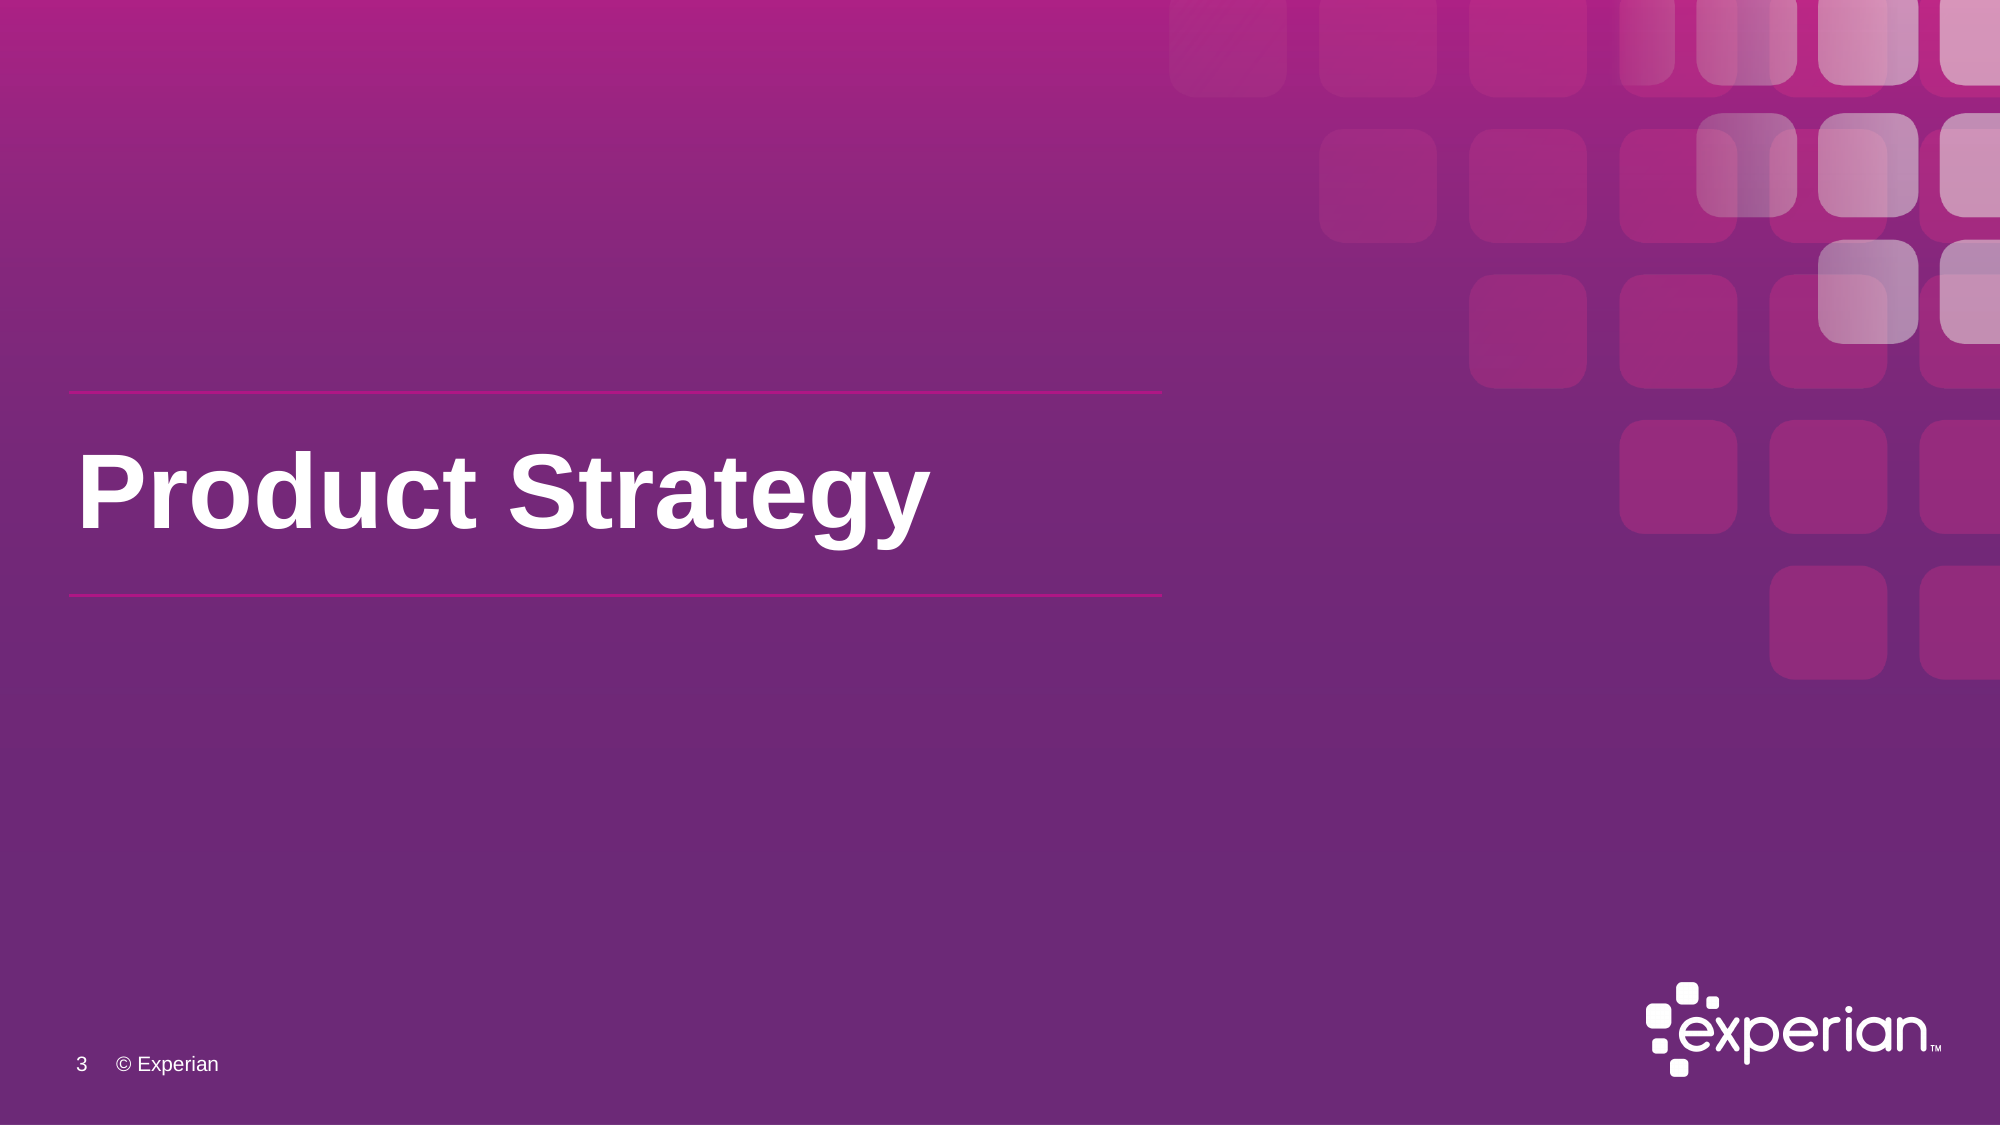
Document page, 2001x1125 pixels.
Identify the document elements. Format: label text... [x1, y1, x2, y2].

picture [0, 0, 2000, 1125]
title Product Strategy [76, 436, 1614, 587]
